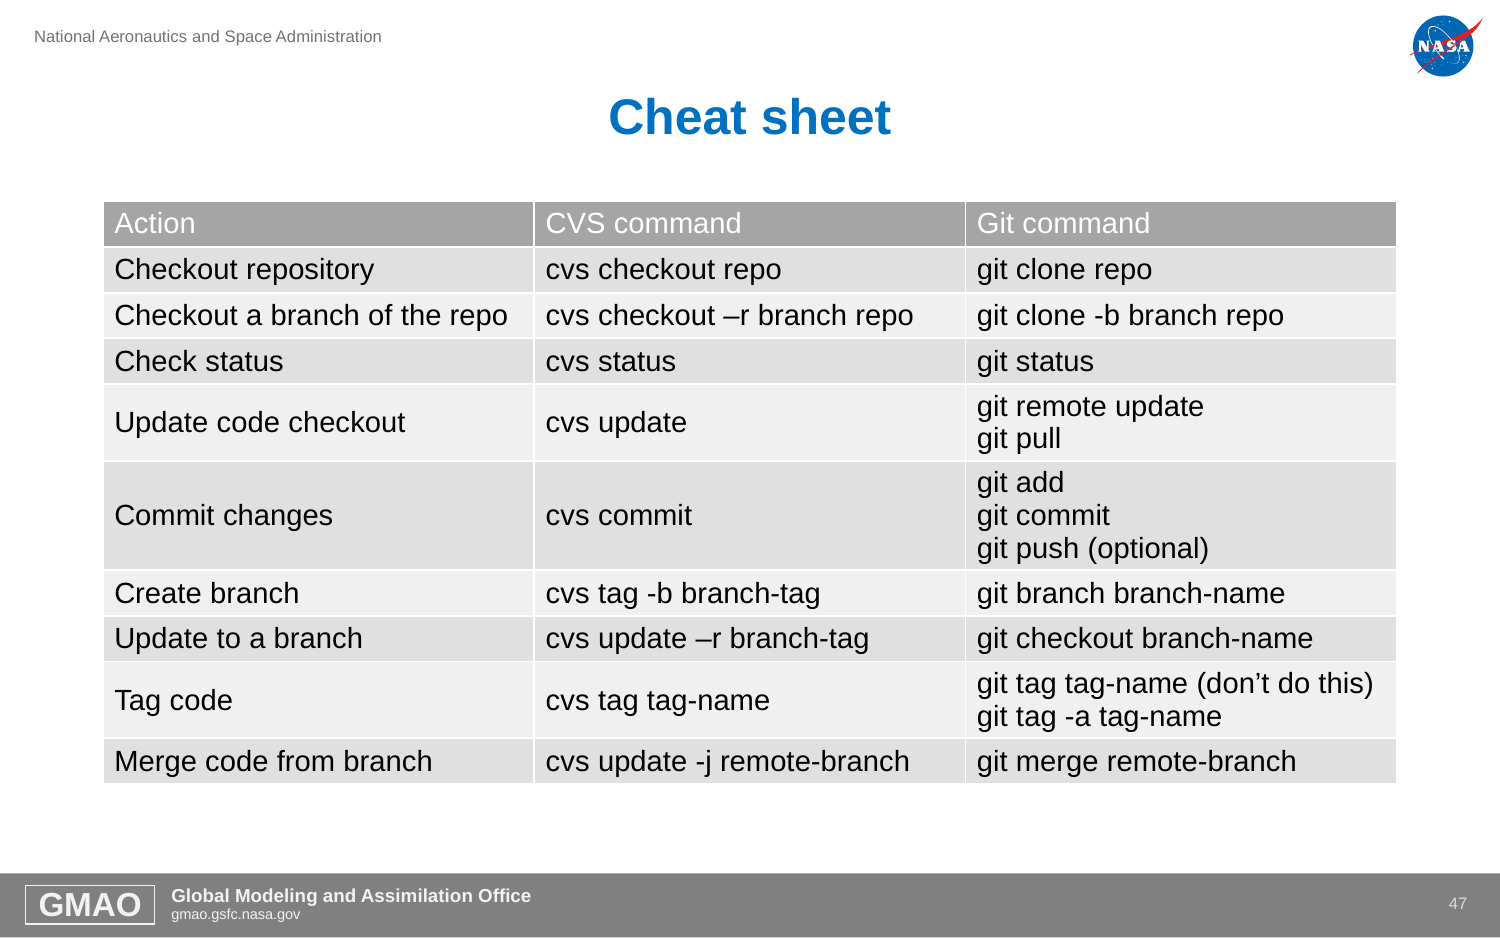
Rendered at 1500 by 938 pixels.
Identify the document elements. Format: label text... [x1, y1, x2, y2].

table_cell Update code checkout [104, 385, 533, 460]
table_cell git clone repo [966, 248, 1396, 292]
table_cell cvs checkout repo [535, 248, 965, 292]
table_cell Checkout repository [104, 248, 533, 292]
table_header Action [104, 202, 533, 246]
table_cell cvs commit [535, 462, 965, 569]
table_cell cvs tag -b branch-tag [535, 571, 965, 615]
table_cell Check status [104, 339, 533, 383]
table_cell git status [966, 339, 1396, 383]
table_cell cvs tag tag-name [535, 662, 965, 737]
table_cell cvs checkout –r branch repo [535, 294, 965, 337]
table_cell cvs update -j remote-branch [535, 739, 965, 783]
table_cell cvs update [535, 385, 965, 460]
table_header CVS command [535, 202, 965, 246]
table_cell git add git commit git push (optional) [966, 462, 1396, 569]
table_cell Commit changes [104, 462, 533, 569]
table_header Git command [966, 202, 1396, 246]
table_cell git branch branch-name [966, 571, 1396, 615]
slide_number 46 [1385, 878, 1483, 928]
table_cell cvs update –r branch-tag [535, 617, 965, 661]
table_cell git tag tag-name (don’t do this) git tag -a tag-name [966, 662, 1396, 737]
title Cheat sheet [103, 49, 1397, 188]
table_cell Tag code [104, 662, 533, 737]
table_cell Create branch [104, 571, 533, 615]
table_cell cvs status [535, 339, 965, 383]
table_cell git merge remote-branch [966, 739, 1396, 783]
table_cell Update to a branch [104, 617, 533, 661]
table_cell git remote update git pull [966, 385, 1396, 460]
table_cell Merge code from branch [104, 739, 533, 783]
table_cell git clone -b branch repo [966, 294, 1396, 337]
table_cell Checkout a branch of the repo [104, 294, 533, 337]
table_cell git checkout branch-name [966, 617, 1396, 661]
